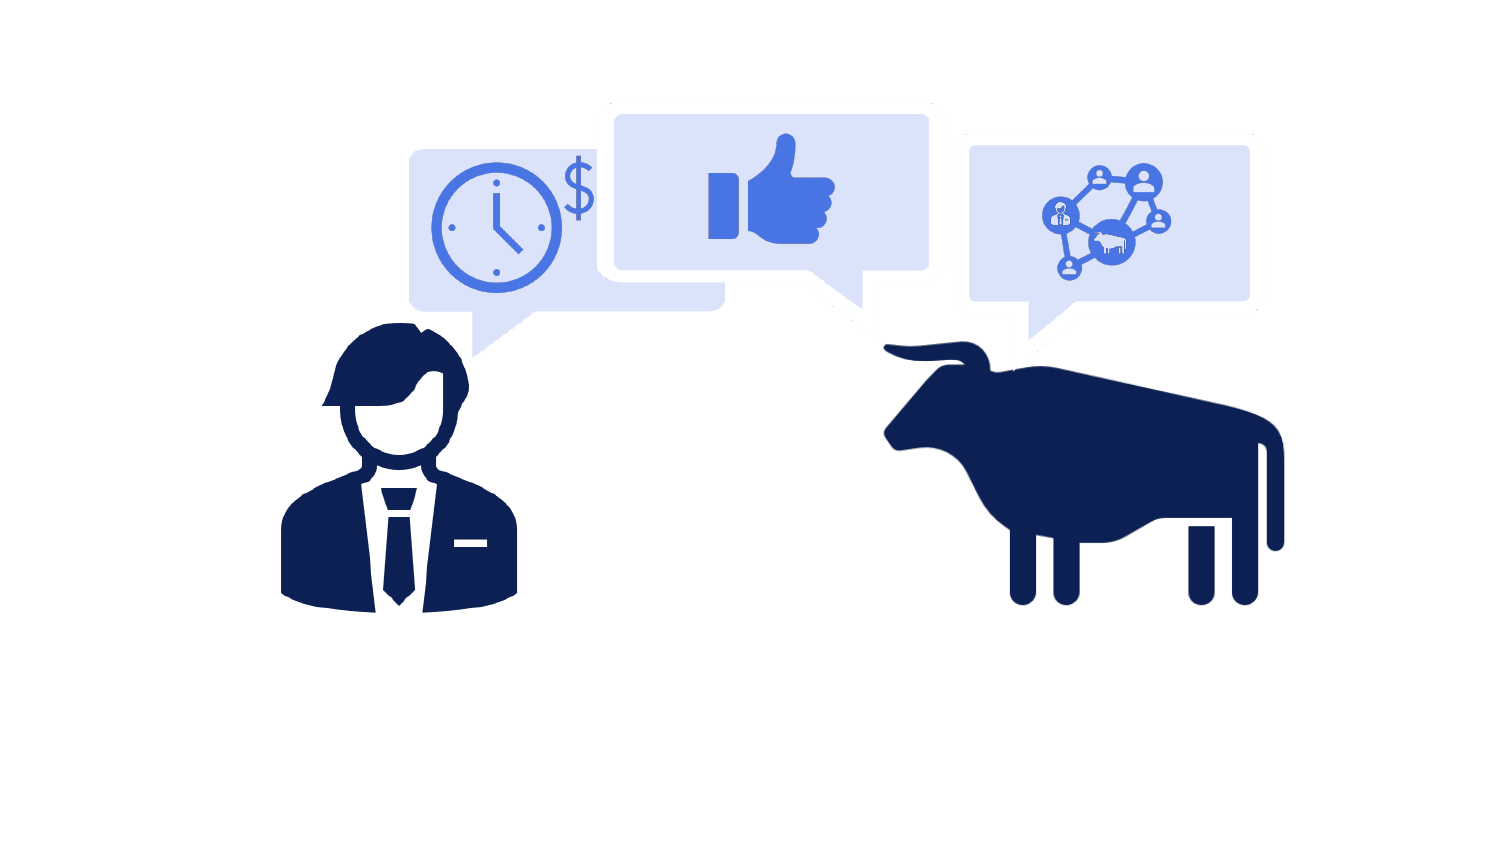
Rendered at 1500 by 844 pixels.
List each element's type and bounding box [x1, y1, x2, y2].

picture [222, 48, 1320, 680]
